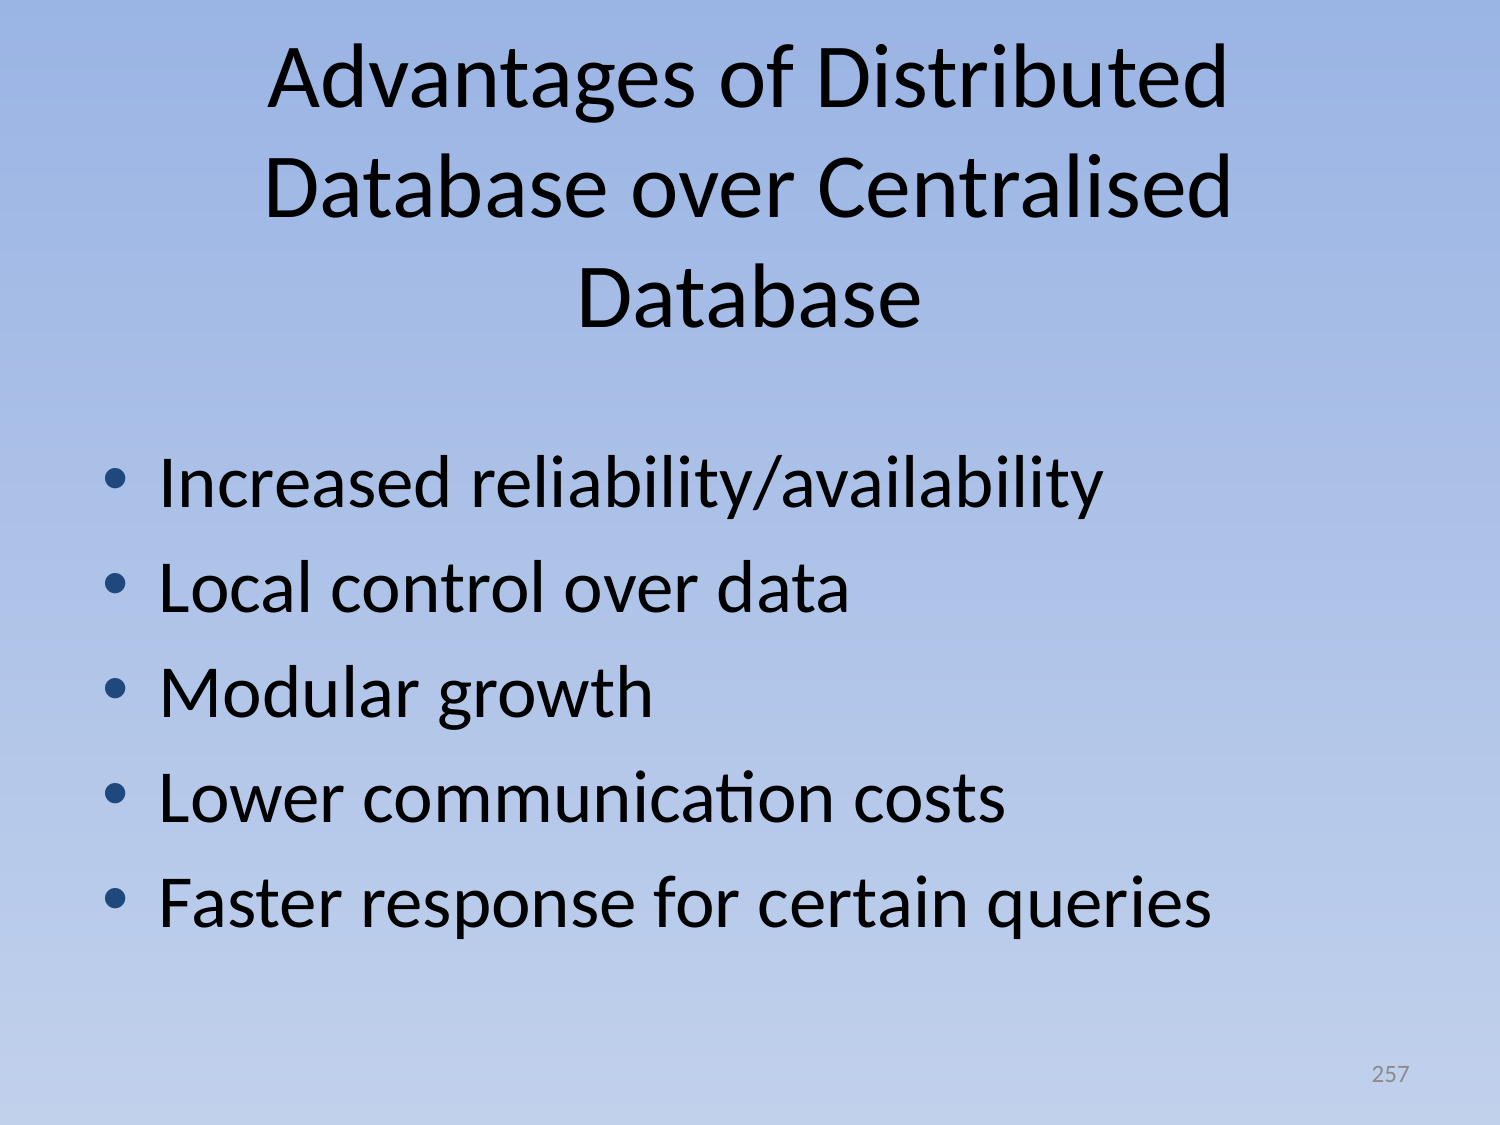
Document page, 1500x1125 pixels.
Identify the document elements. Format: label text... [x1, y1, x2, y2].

title Advantages of Distributed Database over Centralised Database [75, 87, 1425, 275]
list Increased reliability/availability Local control over data Modular growth Lower communication costs Faster response for certain queries [87, 425, 1438, 1125]
slide_number 257 [1074, 1042, 1425, 1103]
